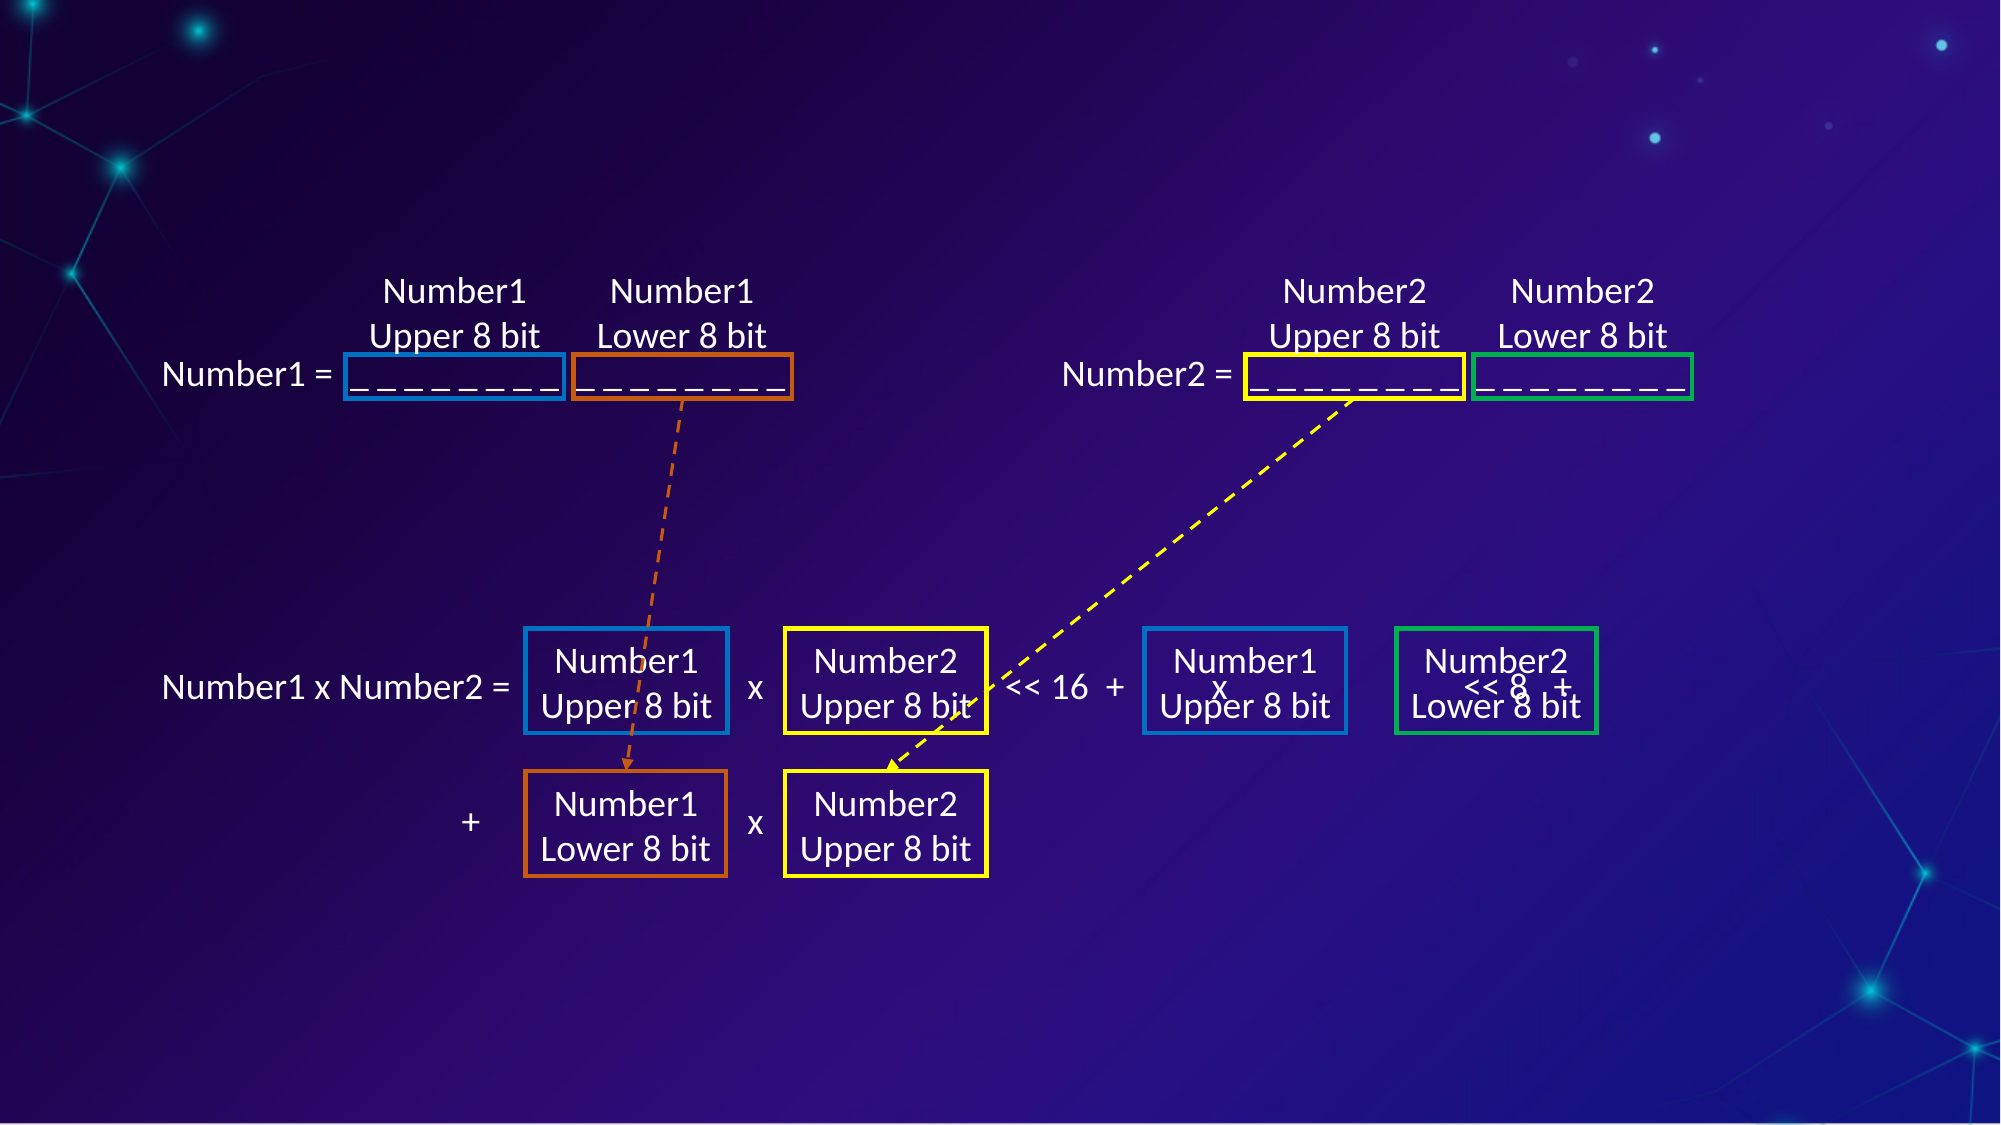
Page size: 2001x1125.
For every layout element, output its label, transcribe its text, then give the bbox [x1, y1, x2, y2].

text_box Number1 Lower 8 bit [581, 258, 783, 363]
text_box Number1 Lower 8 bit [525, 770, 727, 877]
text_box [572, 354, 793, 399]
text_box Number2 Upper 8 bit [784, 770, 988, 877]
text_box Number1 Upper 8 bit [353, 258, 556, 363]
text_box Number2 Lower 8 bit [1395, 627, 1598, 734]
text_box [625, 398, 683, 772]
text_box Number2 Upper 8 bit [784, 627, 885, 734]
text_box Number1 Upper 8 bit [683, 627, 729, 734]
picture [0, 0, 2001, 1125]
text_box Number2 Upper 8 bit [1253, 258, 1456, 363]
text_box [1472, 354, 1693, 399]
text_box Number1 x Number2 = x << 16 + x << 8 + + x [146, 609, 1905, 895]
text_box Number1 = _ _ _ _ _ _ _ _ _ _ _ _ _ _ _ _ Number2 = _ _ _ _ _ _ _ _ _ _ _ _ _ _ _ _ [146, 71, 1936, 537]
text_box Number1 Upper 8 bit [525, 627, 625, 734]
text_box [1244, 354, 1465, 399]
picture [28, 0, 38, 9]
text_box [344, 354, 565, 399]
text_box Number2 Lower 8 bit [1482, 258, 1683, 363]
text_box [885, 398, 1355, 772]
